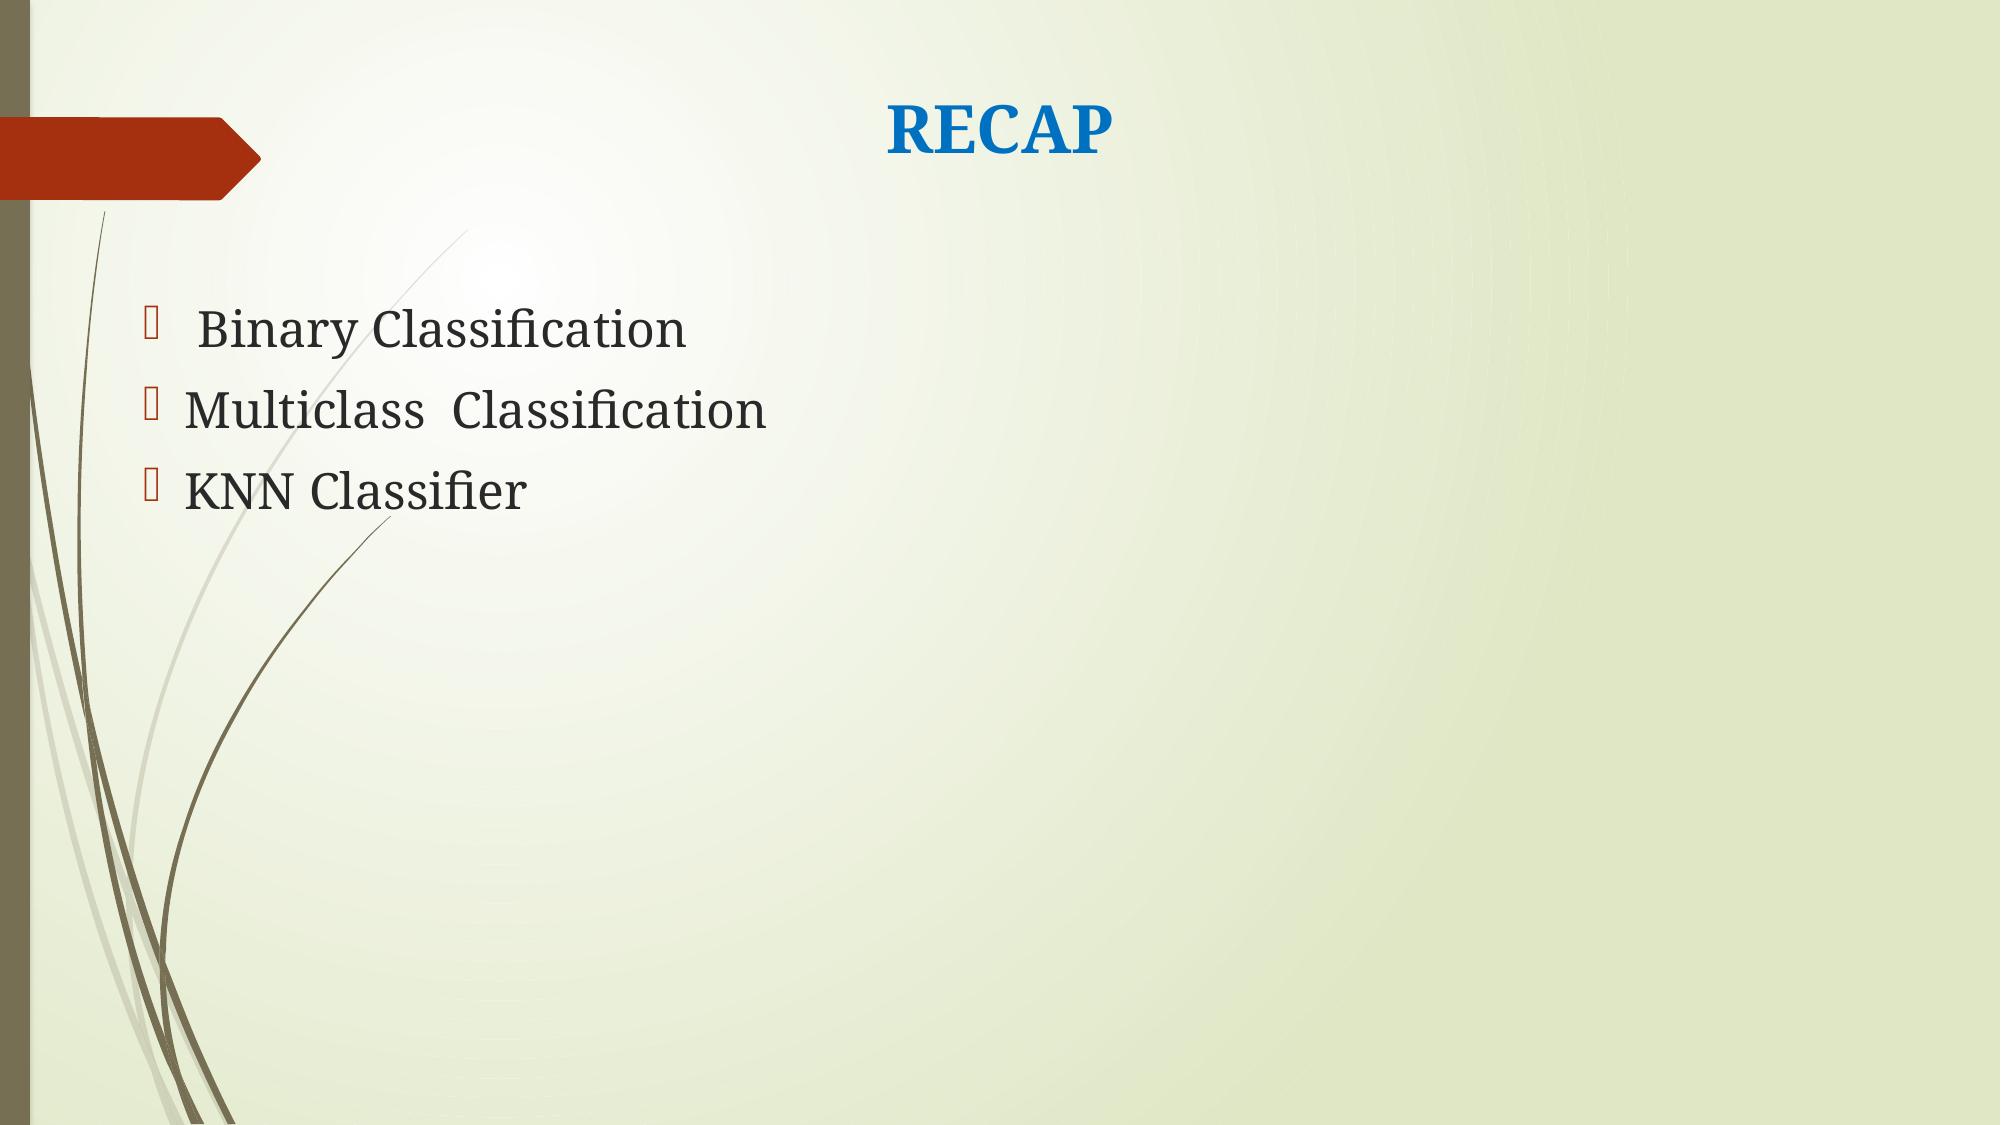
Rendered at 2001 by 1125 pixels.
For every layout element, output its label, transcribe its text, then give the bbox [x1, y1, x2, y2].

title RECAP [269, 79, 1731, 215]
list Binary Classification Multiclass Classification KNN Classifier [119, 290, 1108, 910]
